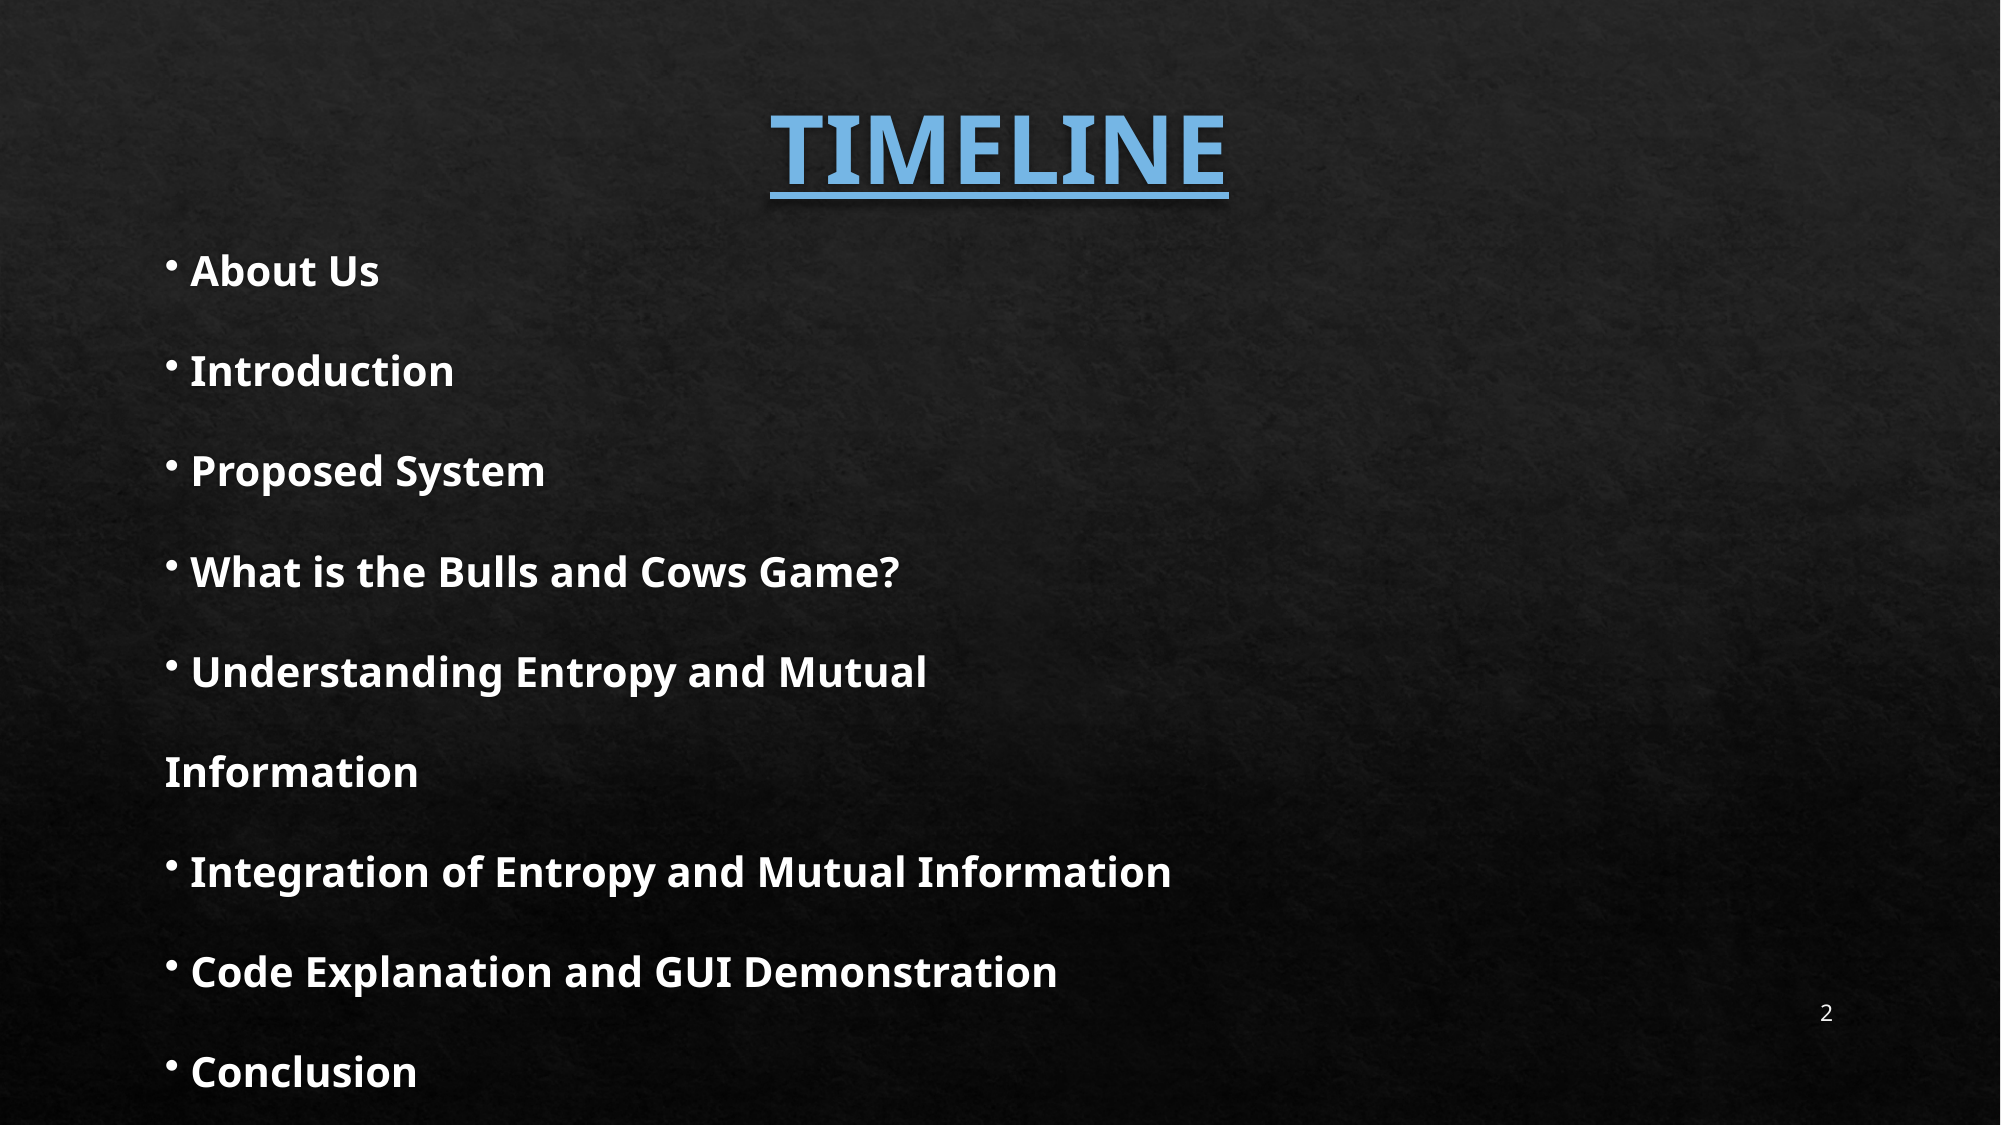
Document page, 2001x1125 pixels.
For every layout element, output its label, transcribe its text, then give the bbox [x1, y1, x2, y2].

list About Us Introduction Proposed System What is the Bulls and Cows Game? Understanding Entropy and Mutual Information Integration of Entropy and Mutual Information Code Explanation and GUI Demonstration Conclusion [149, 187, 1194, 1104]
title TIMELINE [149, 50, 1849, 257]
slide_number 2 [1724, 984, 1849, 1045]
